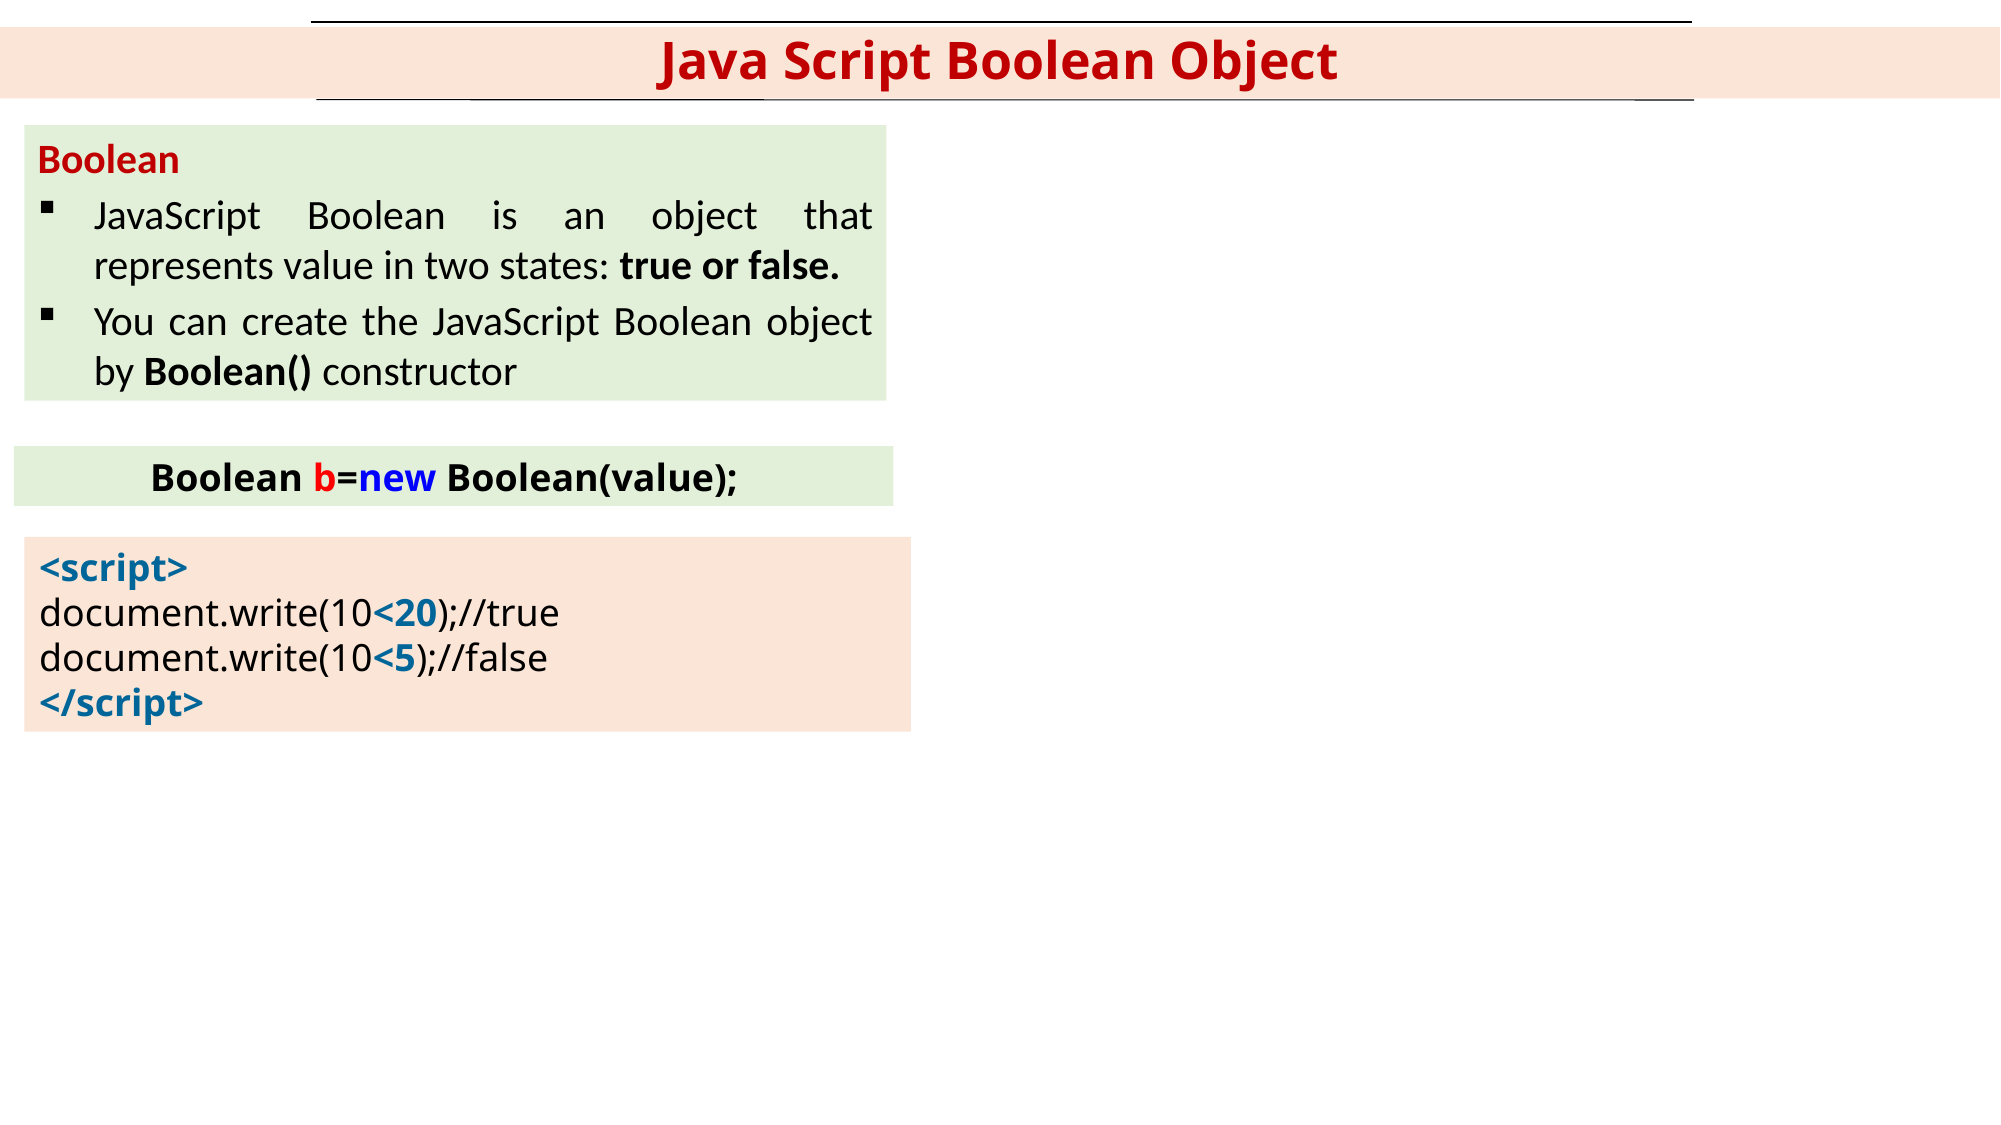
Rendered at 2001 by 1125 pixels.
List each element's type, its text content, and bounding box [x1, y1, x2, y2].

text_box <script> document.write(10<20);//true document.write(10<5);//false </script> [24, 536, 911, 732]
title Java Script Boolean Object [0, 27, 2000, 99]
text_box Boolean b=new Boolean(value); [13, 446, 894, 506]
text_box Boolean JavaScript Boolean is an object that represents value in two states: true or false. You can create the JavaScript Boolean object by Boolean() constructor [24, 125, 887, 401]
